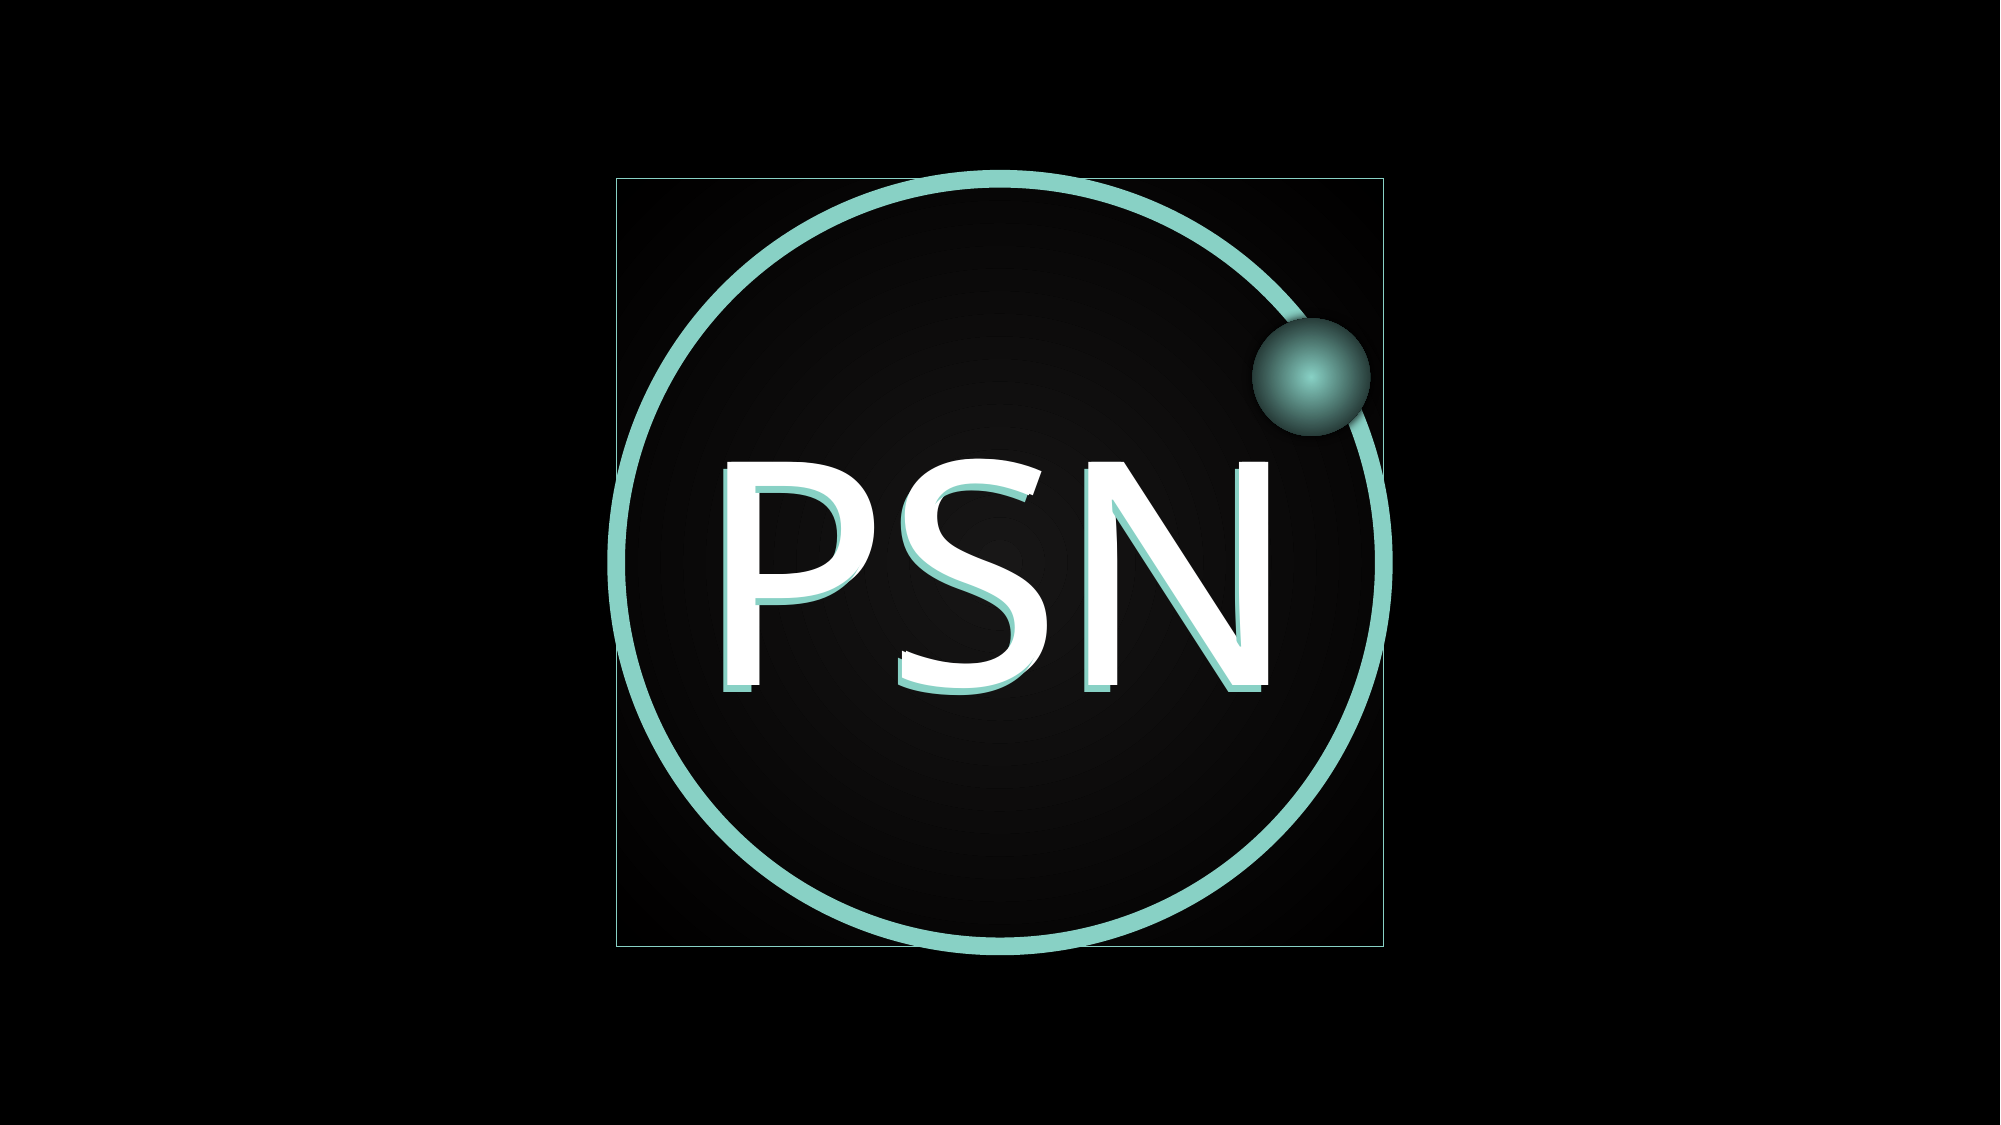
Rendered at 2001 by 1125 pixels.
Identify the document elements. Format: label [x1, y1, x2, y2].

text_box [616, 178, 1384, 947]
